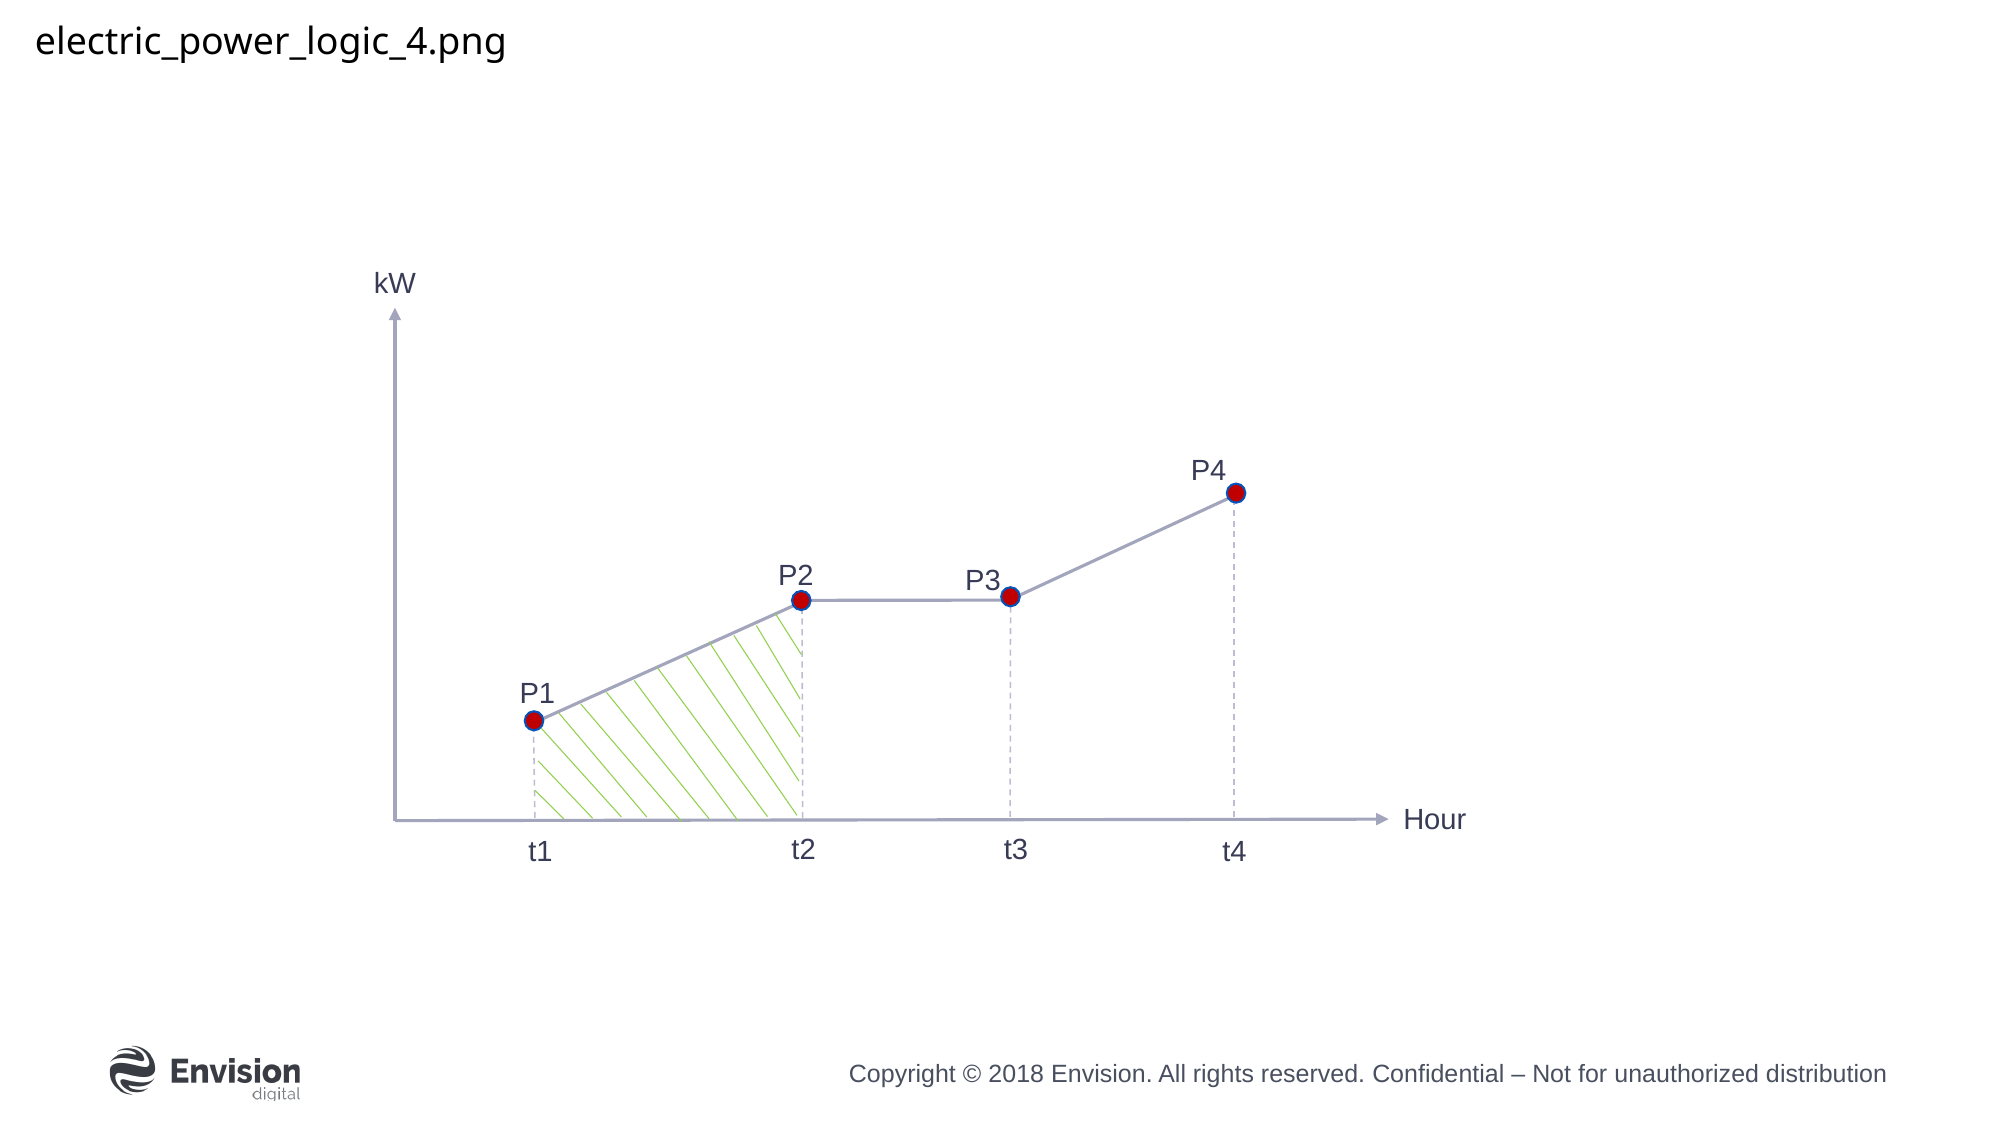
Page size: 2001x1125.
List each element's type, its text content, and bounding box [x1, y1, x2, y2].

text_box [534, 790, 565, 820]
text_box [686, 655, 797, 816]
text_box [708, 641, 799, 782]
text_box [580, 704, 682, 822]
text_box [634, 680, 738, 821]
text_box electric_power_logic_4.png [20, 10, 523, 70]
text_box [606, 692, 634, 819]
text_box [756, 625, 801, 699]
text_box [775, 613, 802, 655]
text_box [733, 635, 801, 737]
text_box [358, 256, 1559, 876]
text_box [540, 727, 580, 817]
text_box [558, 712, 580, 727]
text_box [657, 667, 768, 817]
